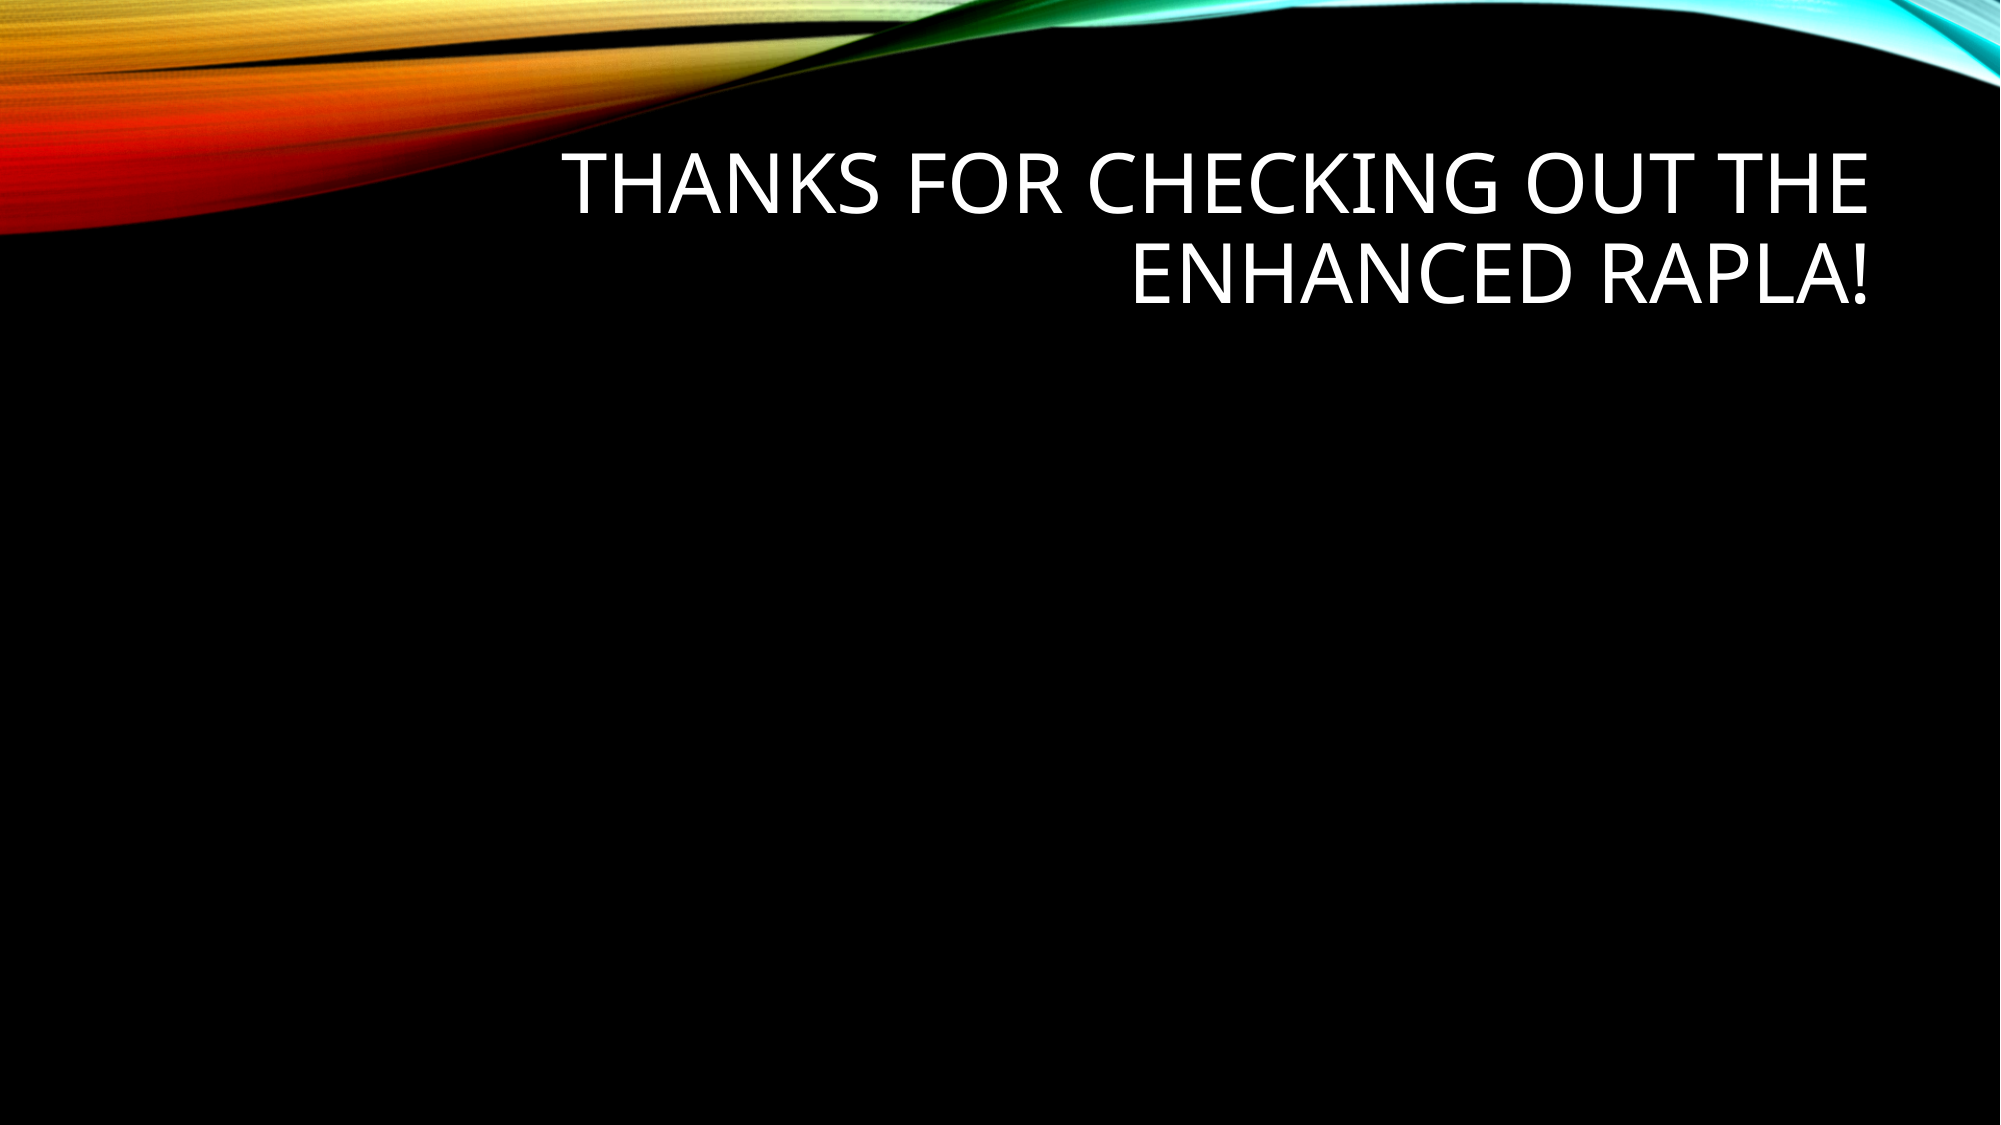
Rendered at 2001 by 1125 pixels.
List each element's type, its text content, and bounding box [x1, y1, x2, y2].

title Thanks For Checking Out The Enhanced Rapla! [474, 125, 1888, 338]
picture [0, 0, 2000, 237]
